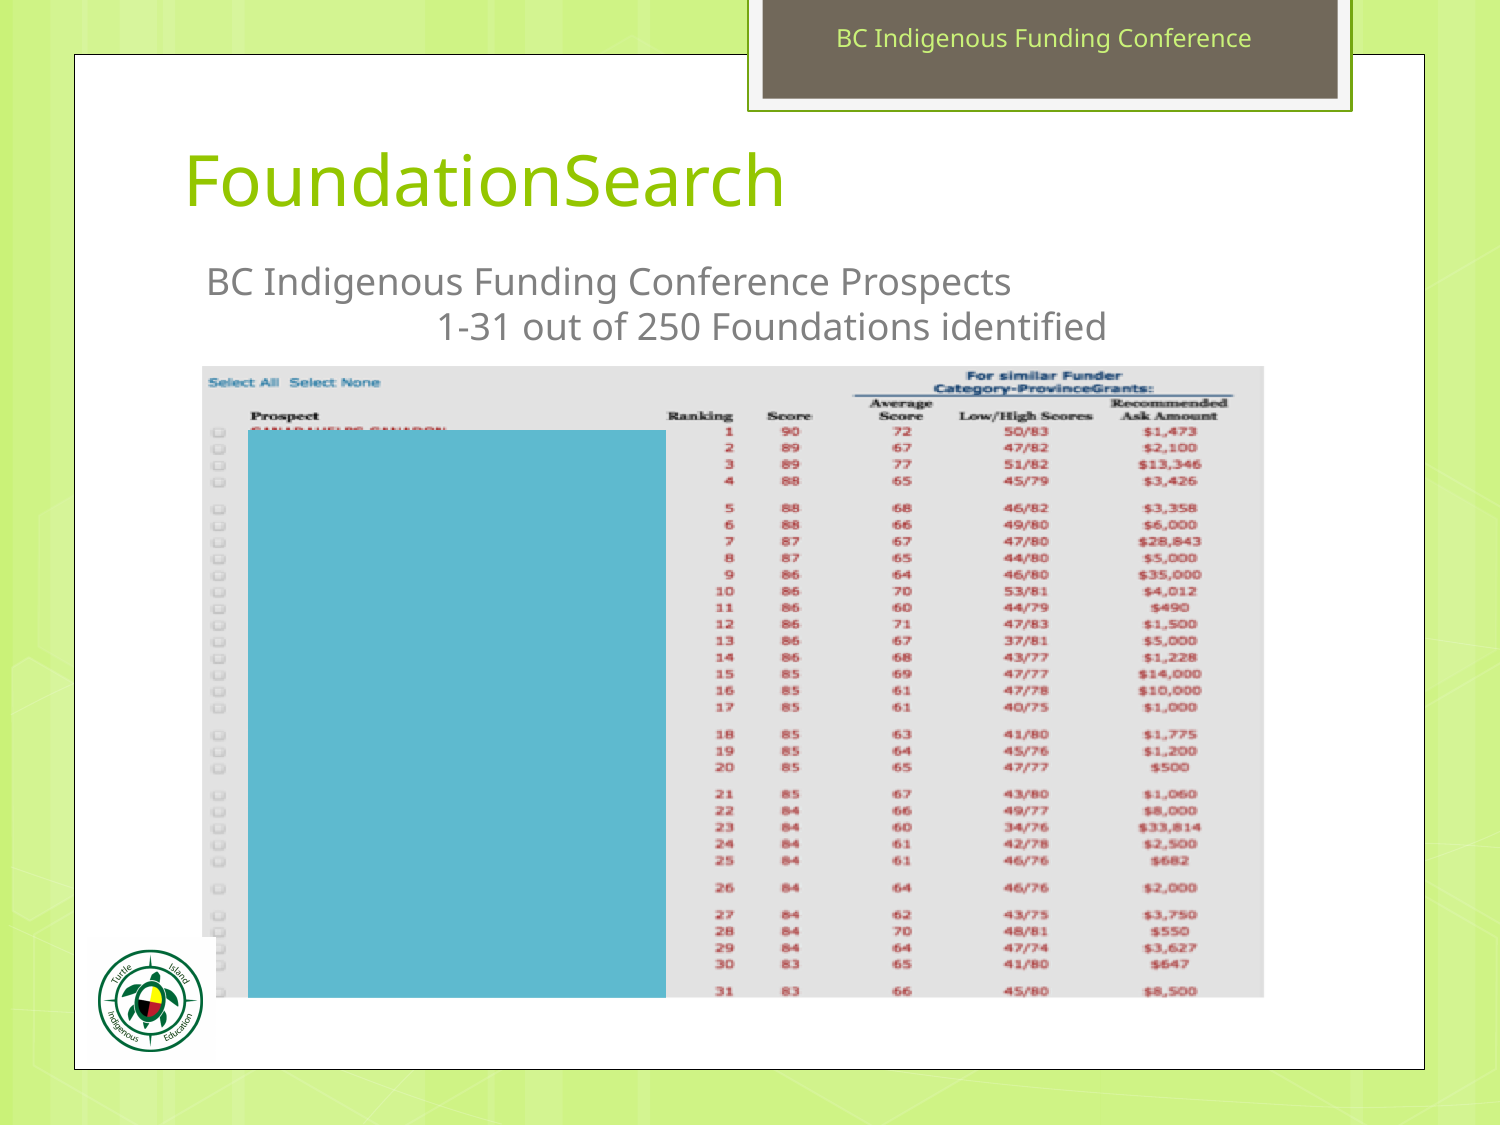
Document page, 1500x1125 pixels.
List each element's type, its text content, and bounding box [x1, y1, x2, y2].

text_box BC Indigenous Funding Conference Prospects 1-31 out of 250 Foundations identified [191, 227, 1353, 356]
text_box BC Indigenous Funding Conference [763, 15, 1339, 61]
text_box FoundationSearch [168, 127, 1321, 228]
picture [86, 356, 1278, 1063]
